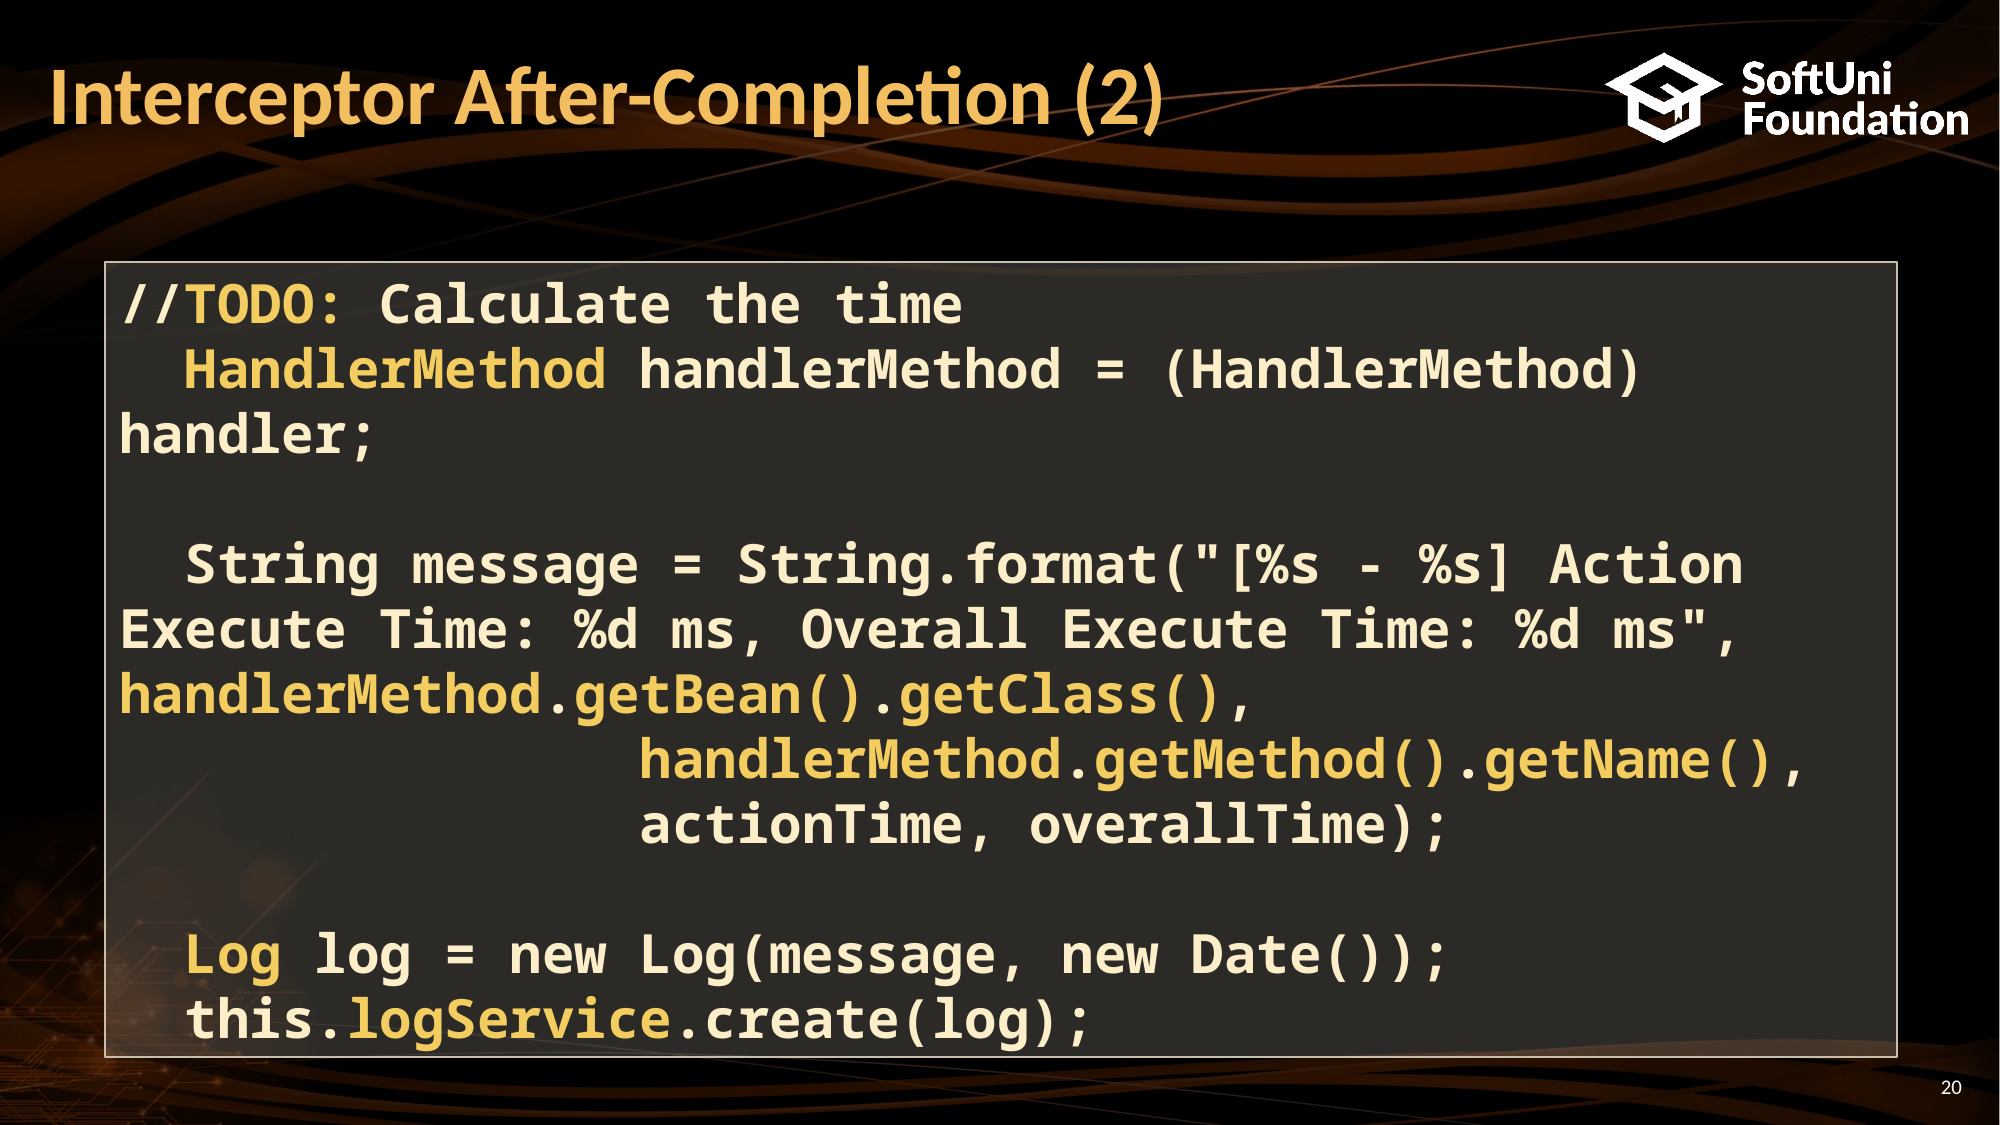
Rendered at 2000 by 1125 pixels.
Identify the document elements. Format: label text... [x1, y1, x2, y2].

text_box //TODO: Calculate the time HandlerMethod handlerMethod = (HandlerMethod) handler; String message = String.format("[%s - %s] Action Execute Time: %d ms, Overall Execute Time: %d ms", handlerMethod.getBean().getClass(), handlerMethod.getMethod().getName(), actionTime, overallTime); Log log = new Log(message, new Date()); this.logService.create(log); [104, 262, 1898, 1057]
title Interceptor After-Completion (2) [30, 6, 1602, 189]
picture [0, 0, 2000, 1125]
slide_number 20 [1897, 1070, 1968, 1103]
